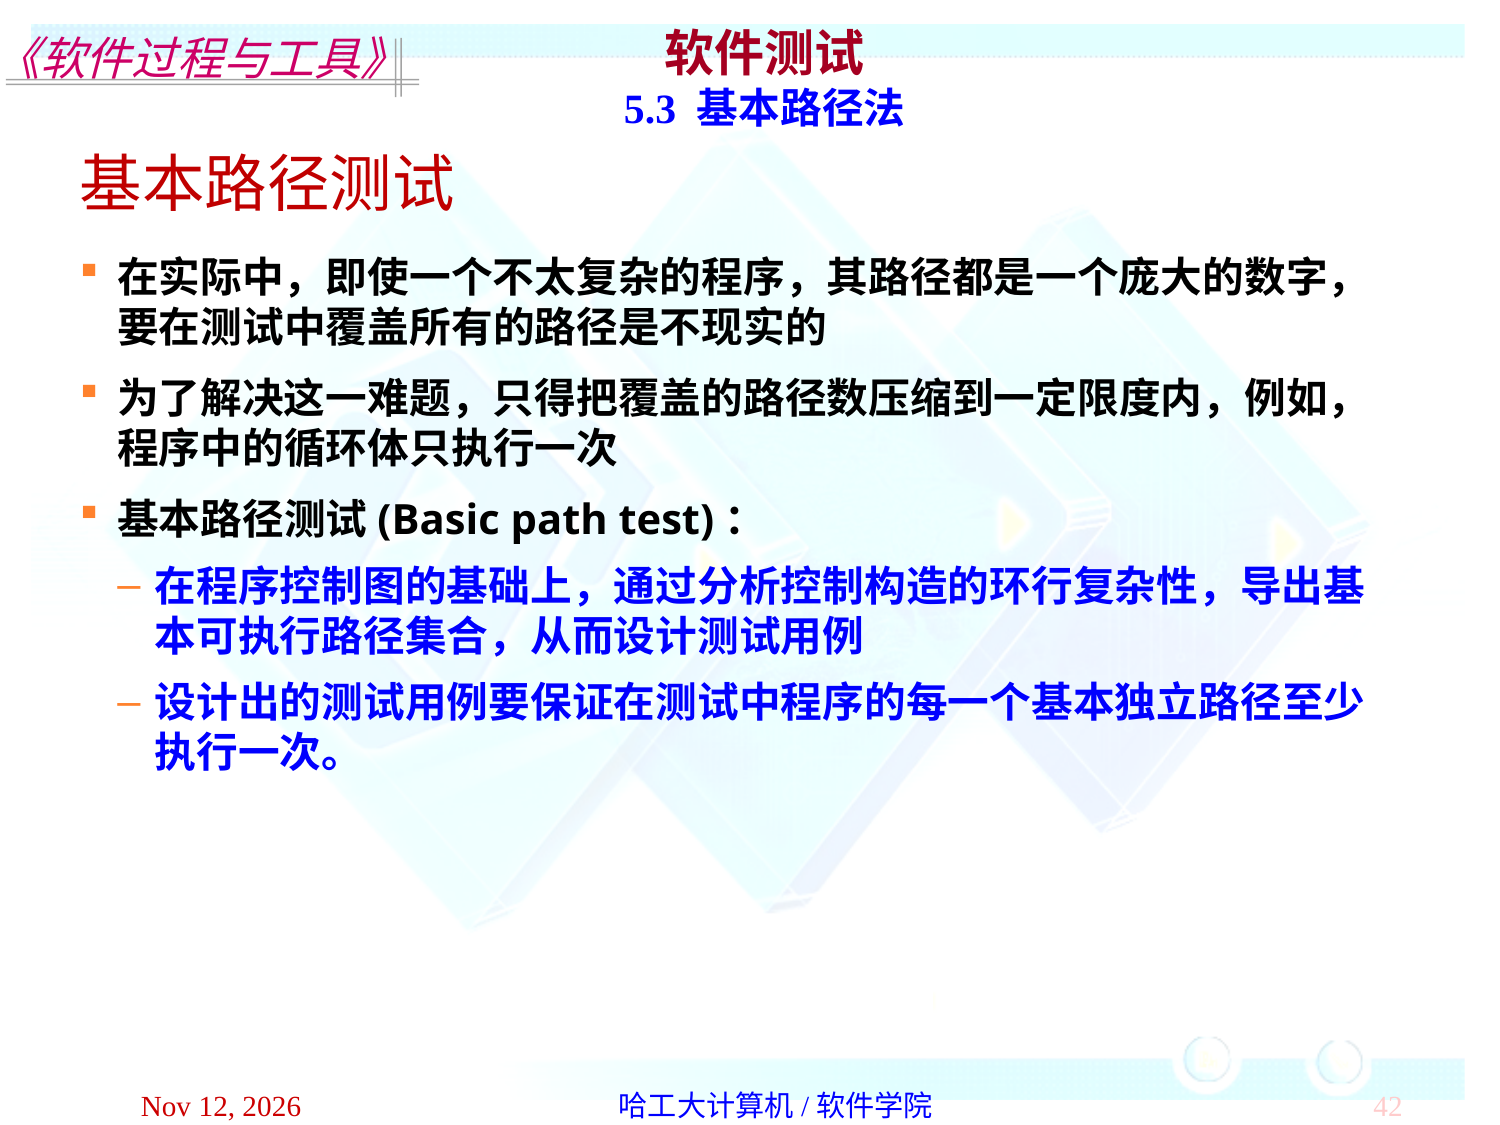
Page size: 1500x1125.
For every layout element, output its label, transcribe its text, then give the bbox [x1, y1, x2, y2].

text_box 软件测试 5.3 基本路径法 [389, 15, 1140, 137]
text_box 在实际中，即使一个不太复杂的程序，其路径都是一个庞大的数字，要在测试中覆盖所有的路径是不现实的 为了解决这一难题，只得把覆盖的路径数压缩到一定限度内，例如，程序中的循环体只执行一次 基本路径测试(Basic path test)： 在程序控制图的基础上，通过分析控制构造的环行复杂性，导出基本可执行路径集合，从而设计测试用例 设计出的测试用例要保证在测试中程序的每一个基本独立路径至少执行一次。 [64, 243, 1412, 1083]
text_box 基本路径测试 [65, 137, 1459, 244]
